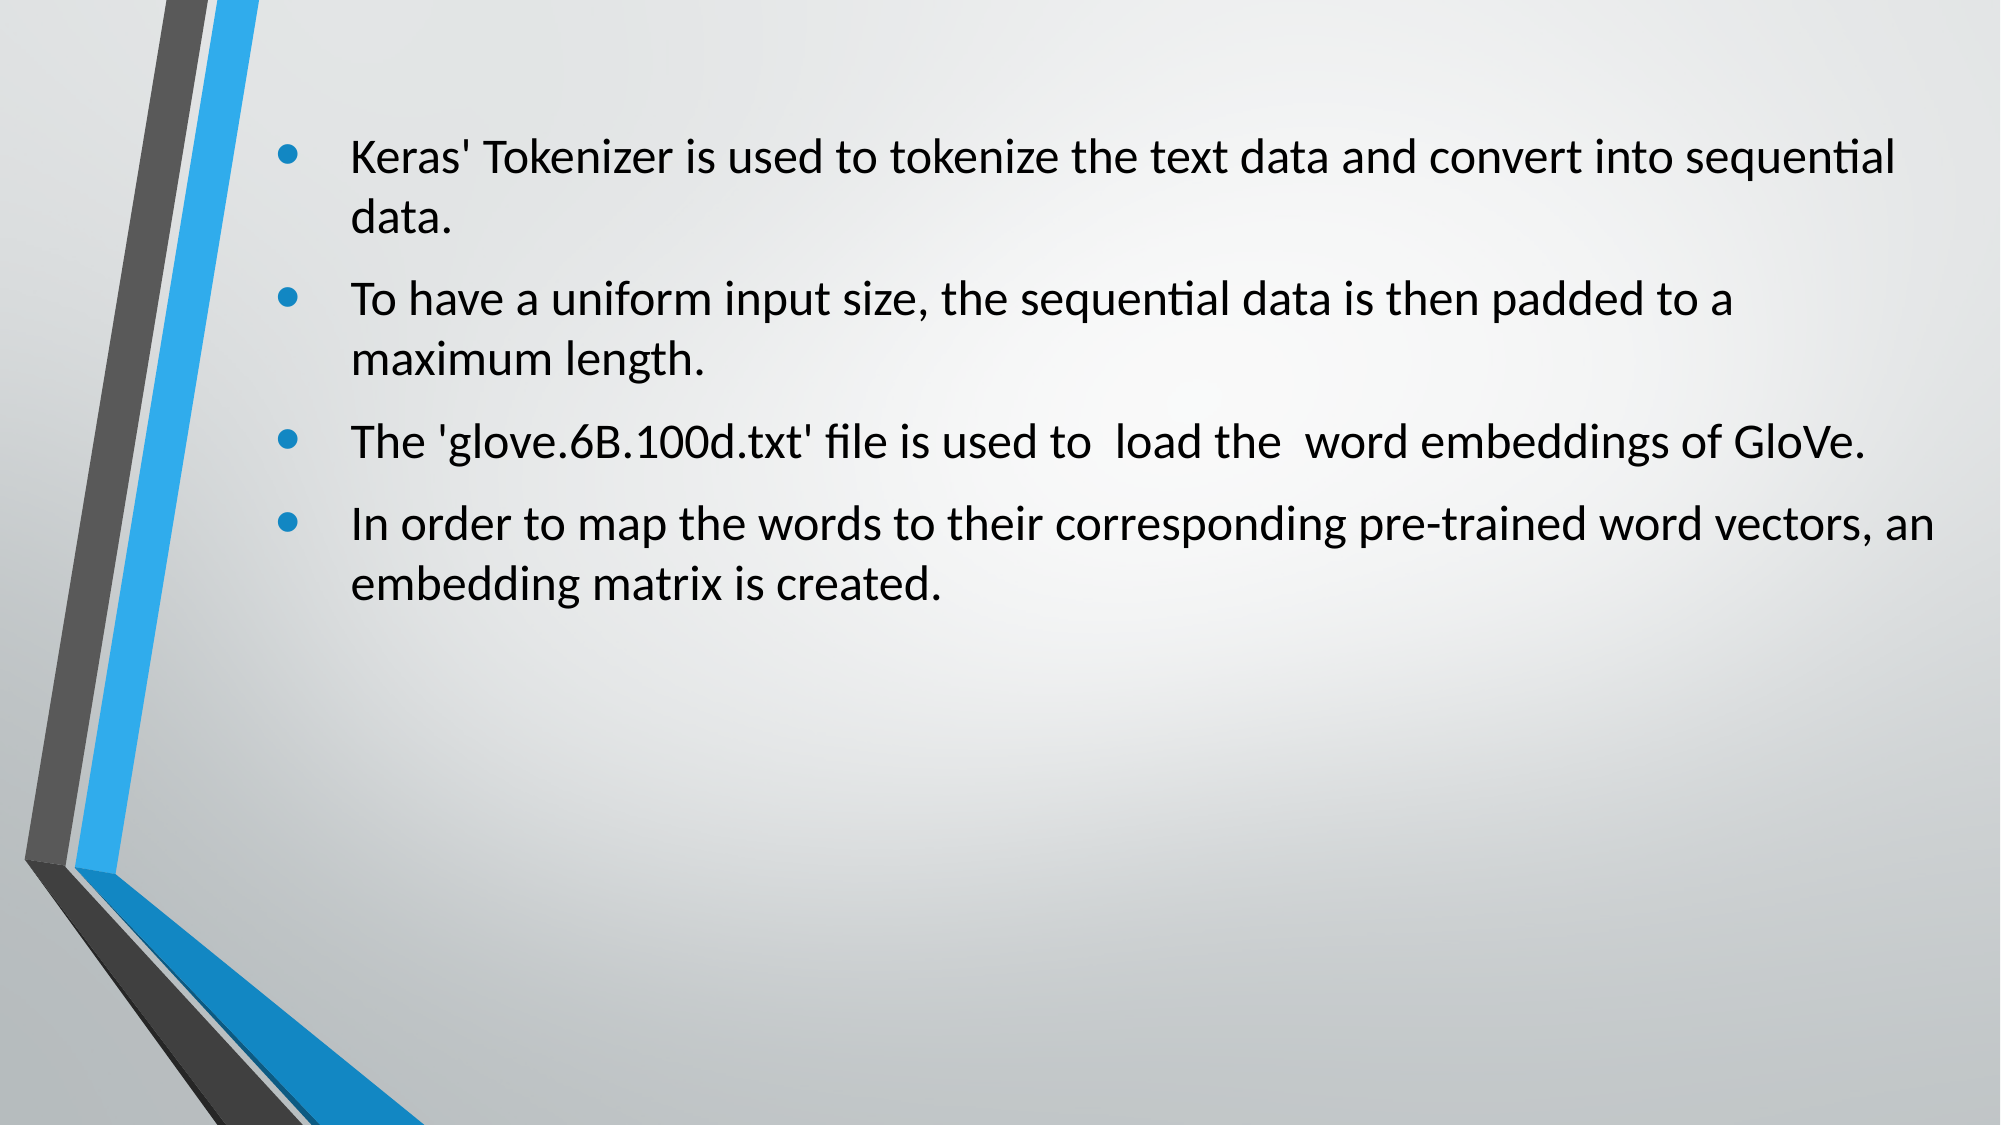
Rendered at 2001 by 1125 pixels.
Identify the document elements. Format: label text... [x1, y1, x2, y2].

list Keras' Tokenizer is used to tokenize the text data and convert into sequential data. To have a uniform input size, the sequential data is then padded to a maximum length. The 'glove.6B.100d.txt' file is used to load the word embeddings of GloVe. In order to map the words to their corresponding pre-trained word vectors, an embedding matrix is created. [260, 115, 1986, 1039]
